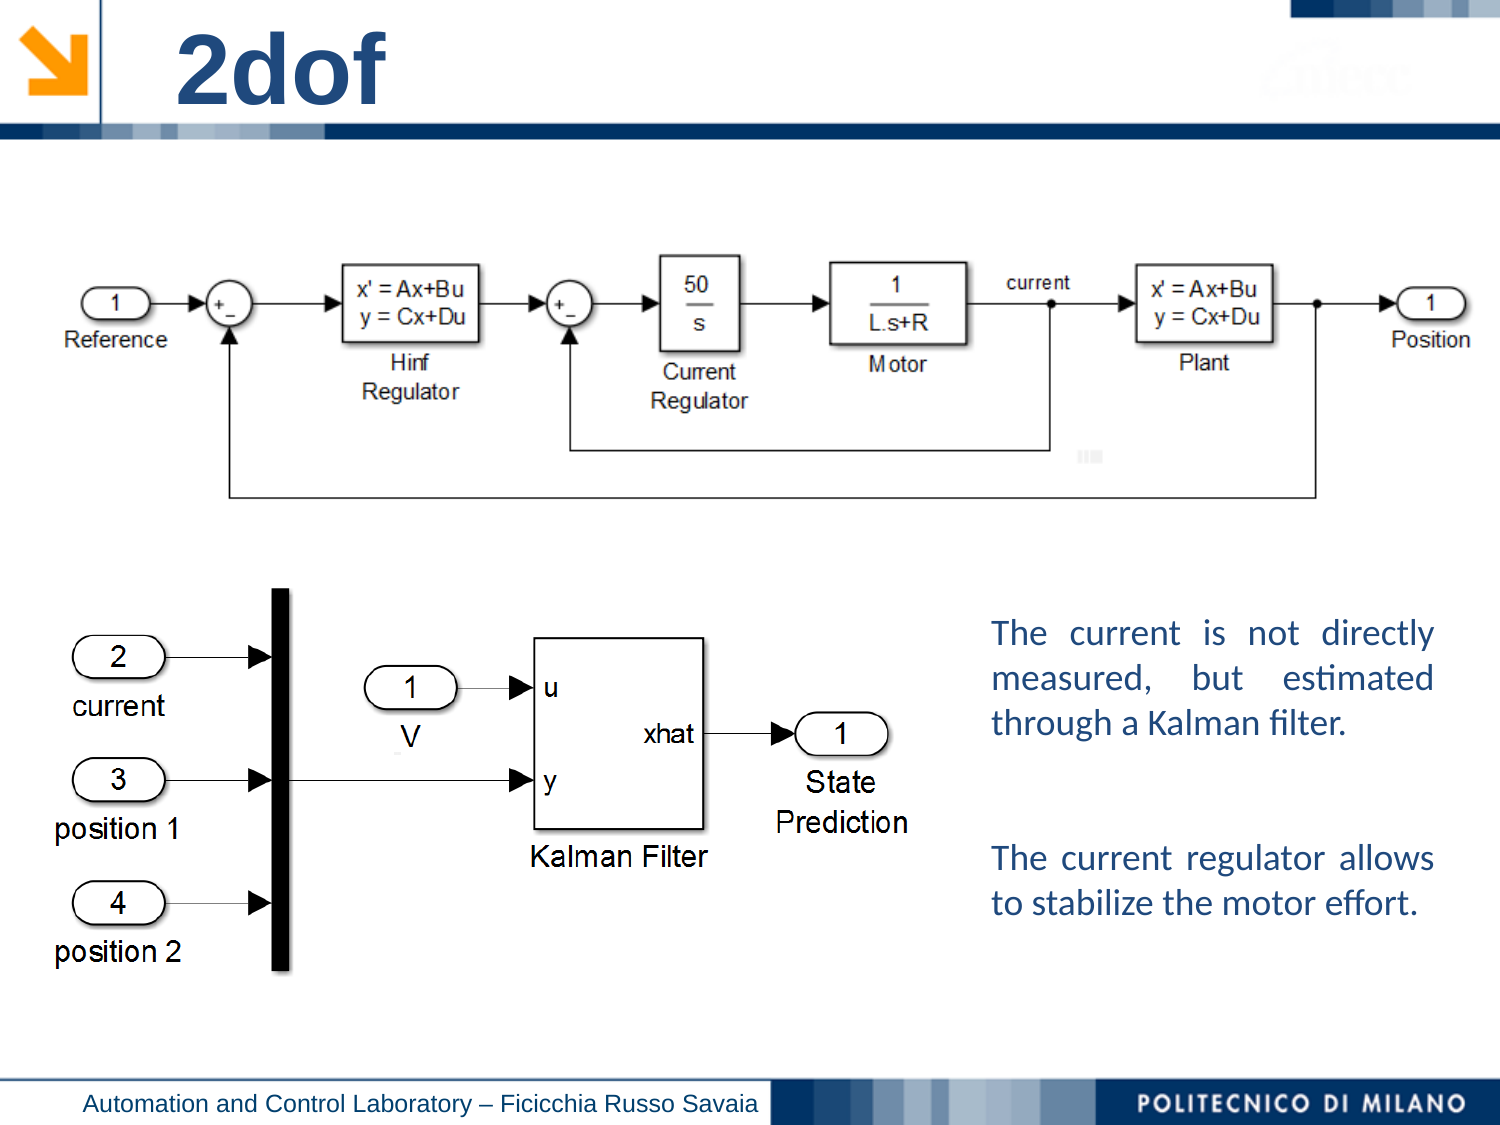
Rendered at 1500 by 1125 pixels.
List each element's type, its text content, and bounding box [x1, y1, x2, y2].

picture [0, 0, 1500, 1125]
text_box The current is not directly measured, but estimated through a Kalman filter. The current regulator allows to stabilize the motor effort. [976, 600, 1450, 931]
